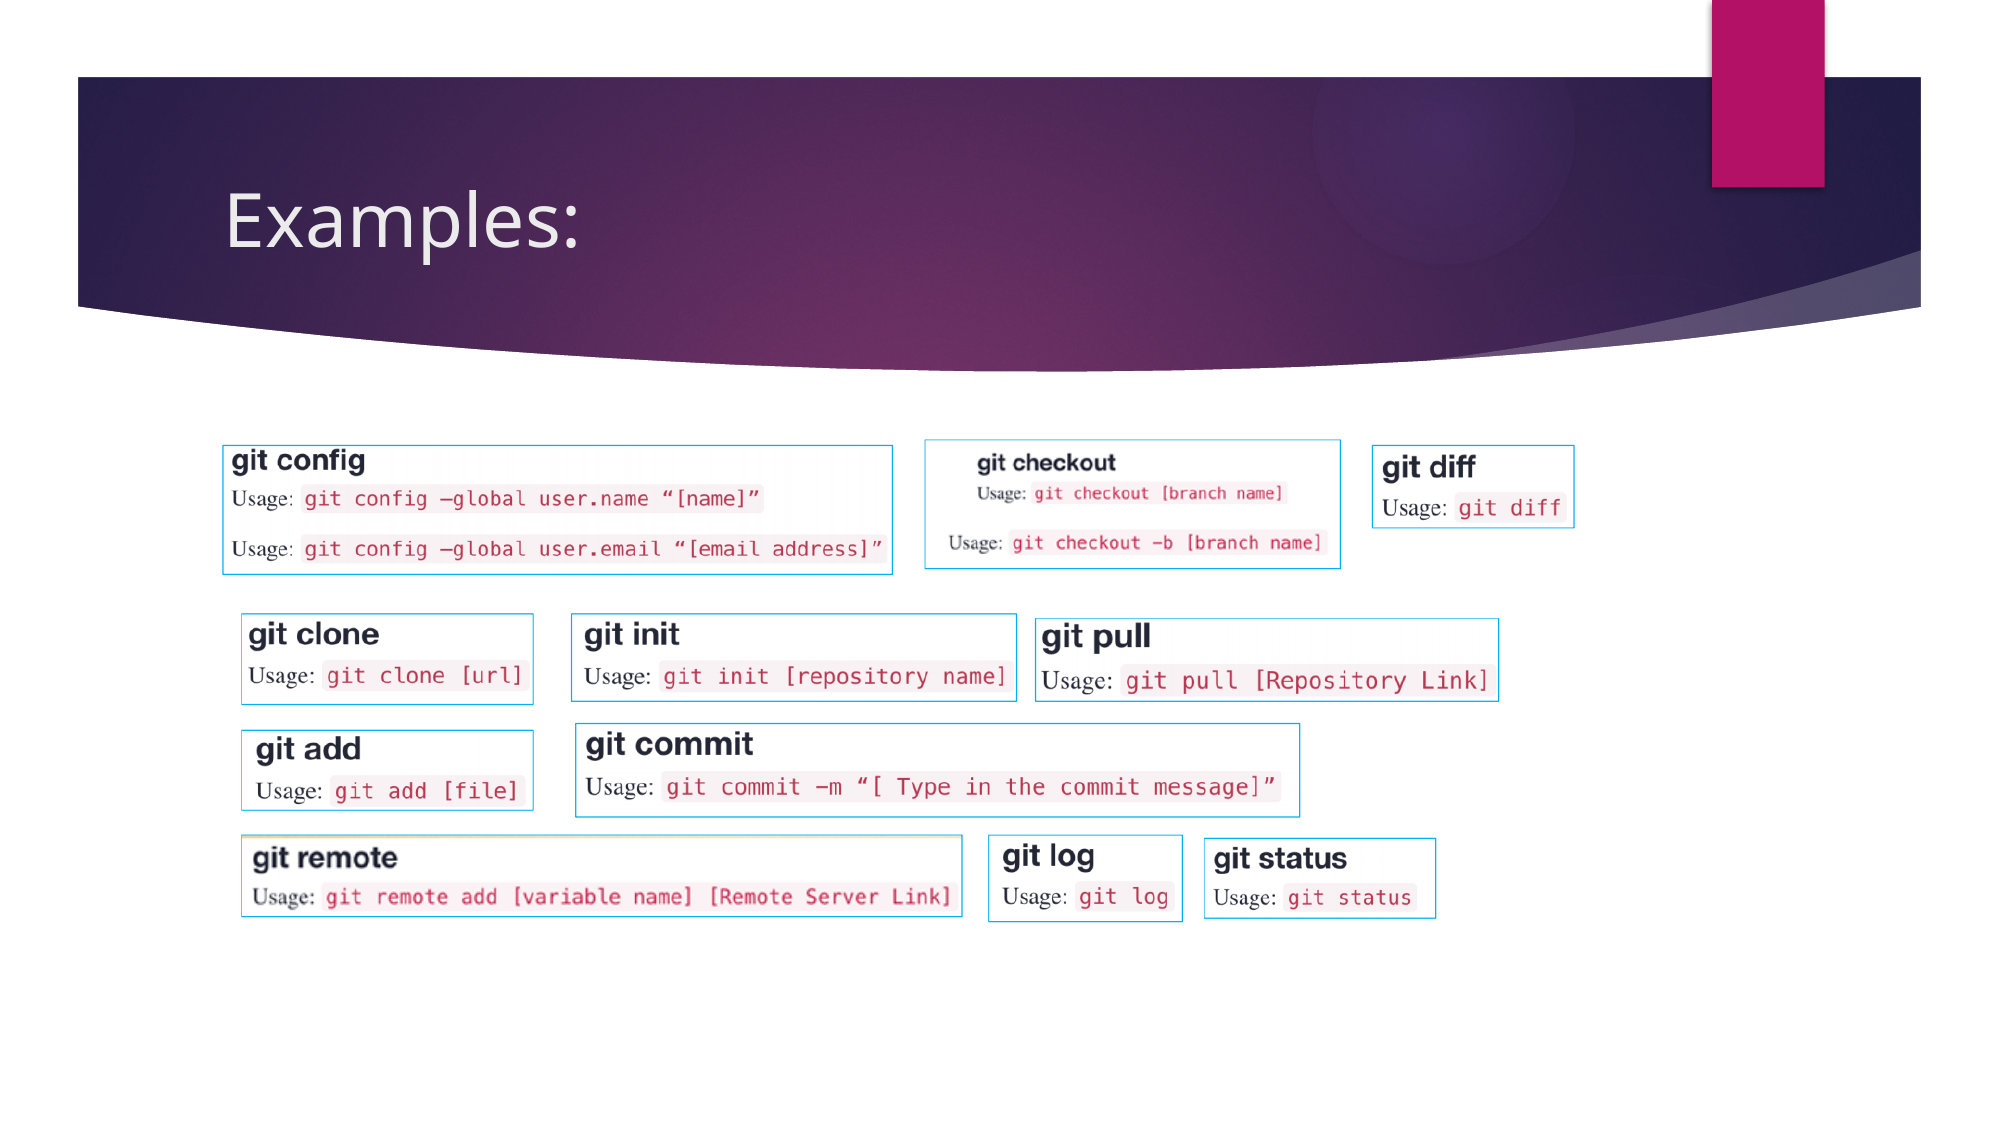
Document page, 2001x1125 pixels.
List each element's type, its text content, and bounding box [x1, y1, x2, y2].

title Examples: [189, 159, 1627, 276]
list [203, 426, 1624, 988]
